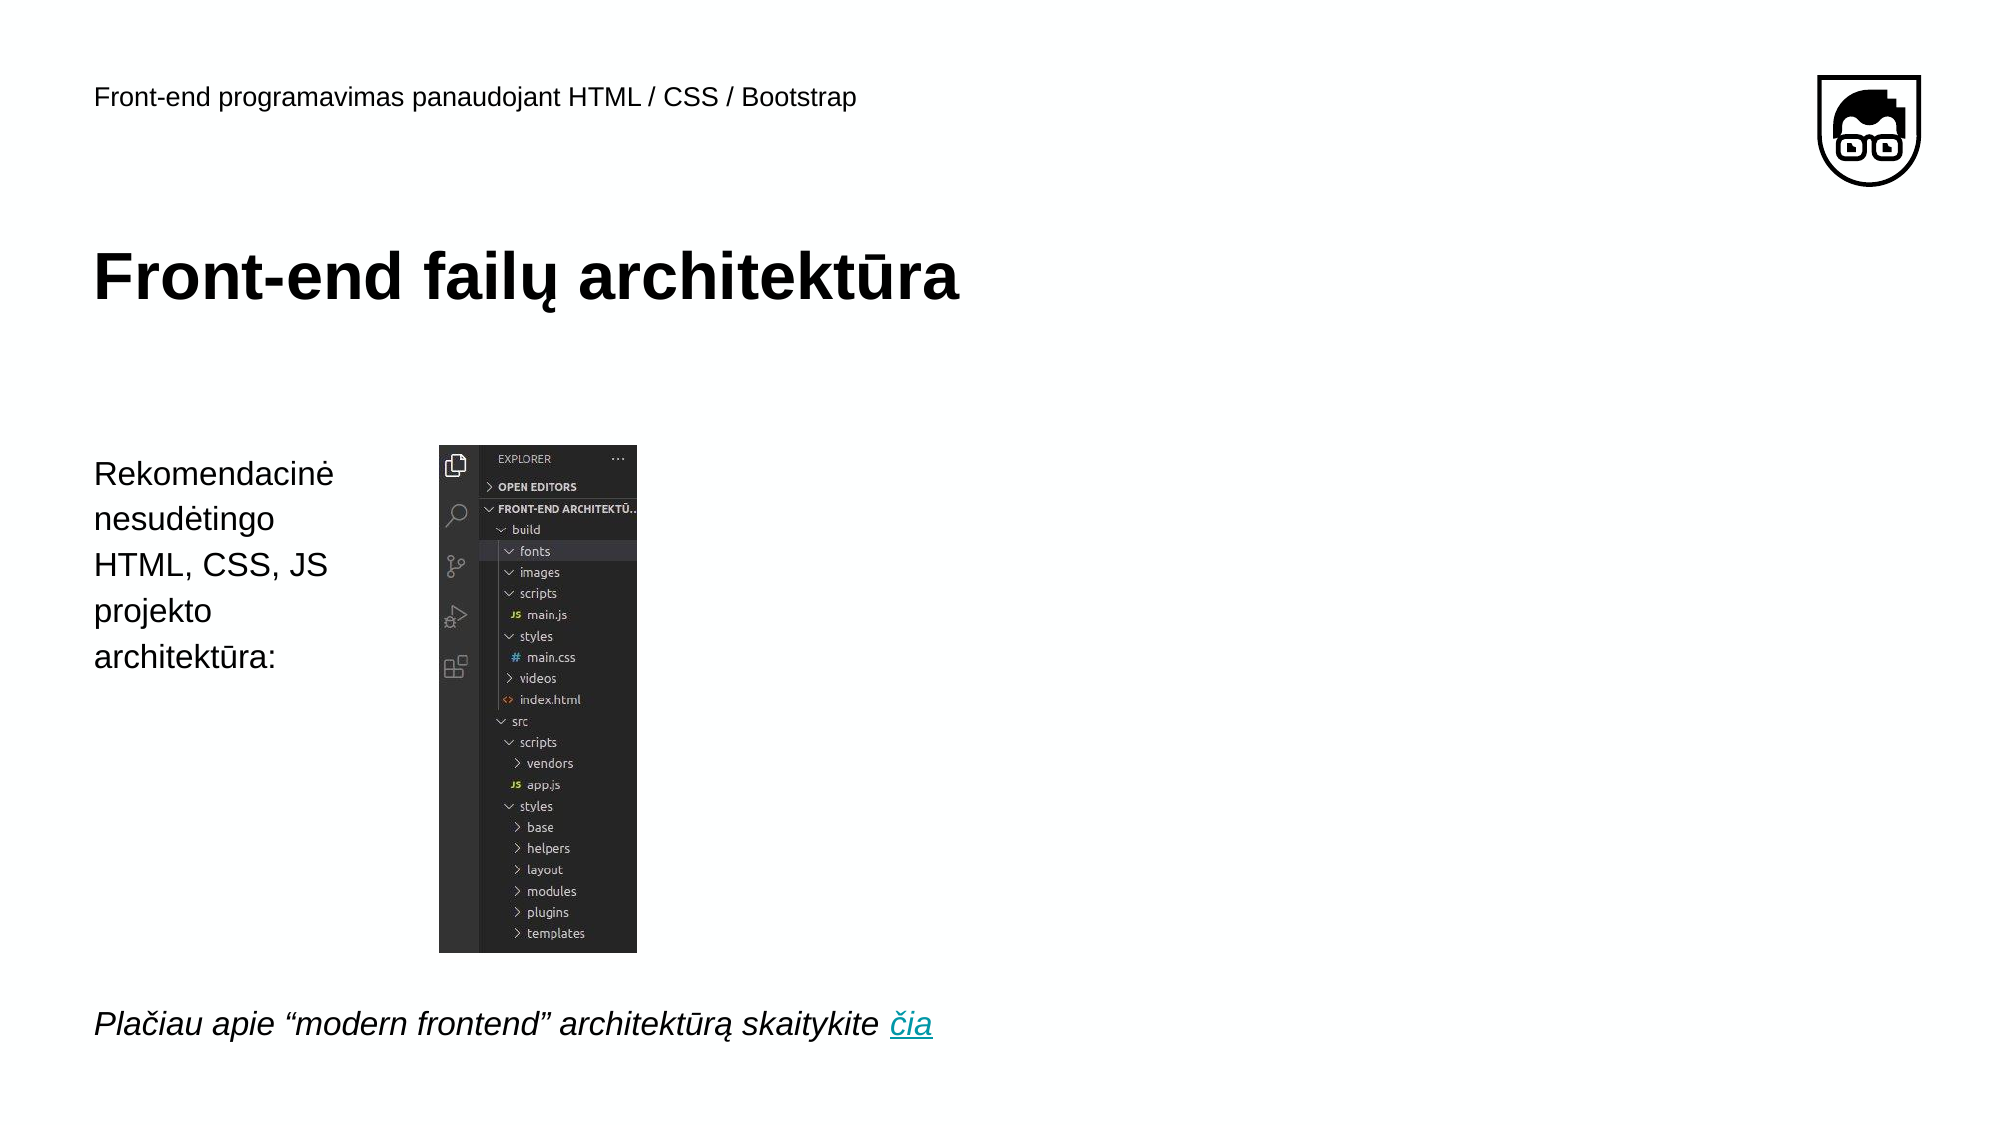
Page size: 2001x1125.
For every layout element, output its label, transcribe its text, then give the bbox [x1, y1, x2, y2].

picture [438, 444, 638, 954]
list Rekomendacinė nesudėtingo HTML, CSS, JS projekto architektūra: Plačiau apie “modern frontend” architektūrą skaitykite čia [78, 438, 1861, 1125]
title Front-end failų architektūra [78, 224, 1851, 438]
list Front-end programavimas panaudojant HTML / CSS / Bootstrap [78, 75, 1000, 150]
